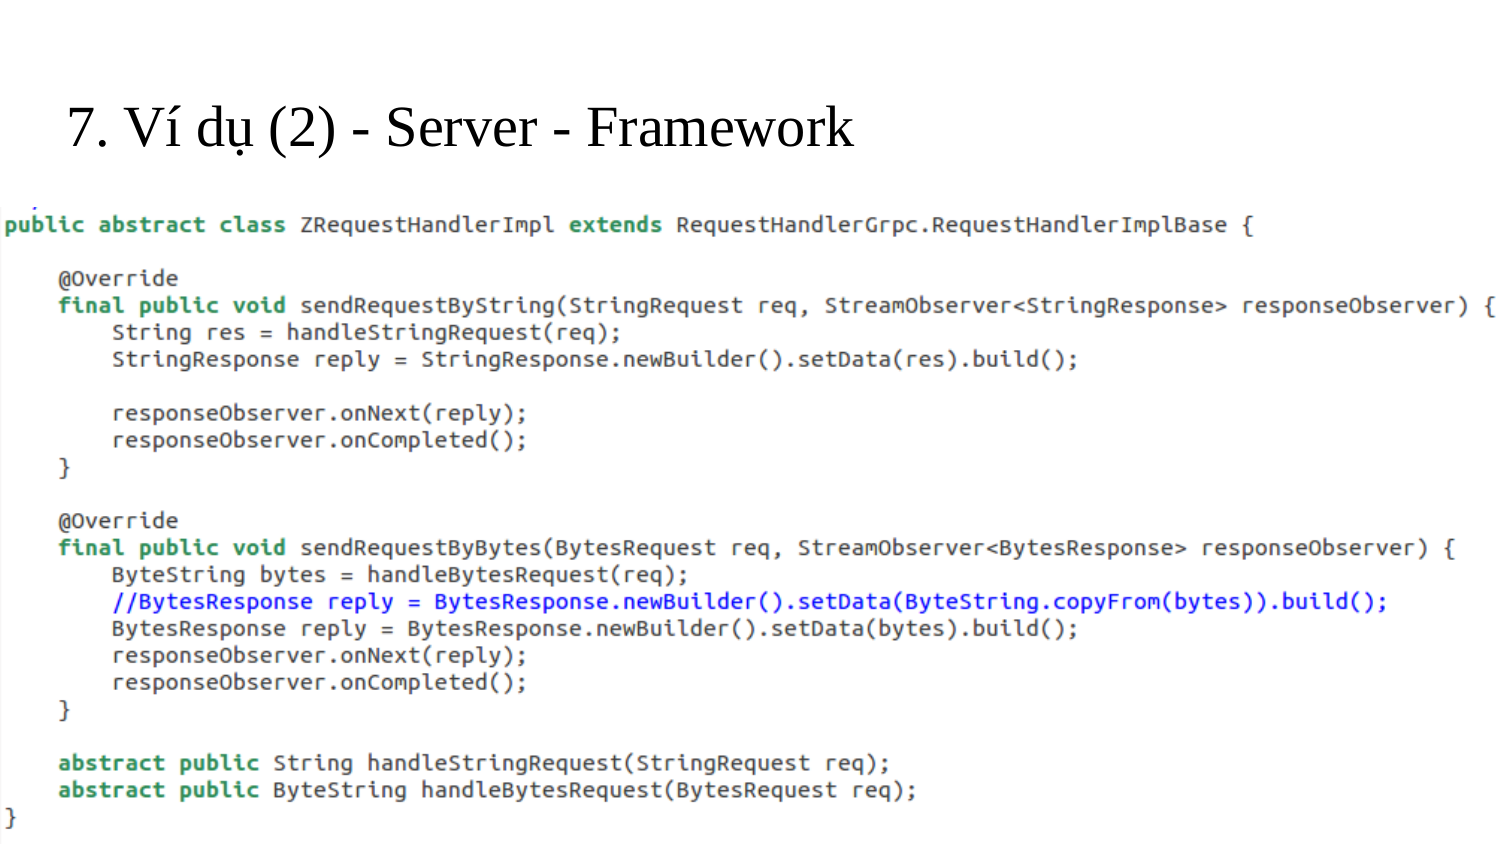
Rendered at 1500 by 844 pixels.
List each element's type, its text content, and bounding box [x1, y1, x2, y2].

picture [0, 207, 1500, 844]
title 7. Ví dụ (2) - Server - Framework [51, 72, 1449, 167]
